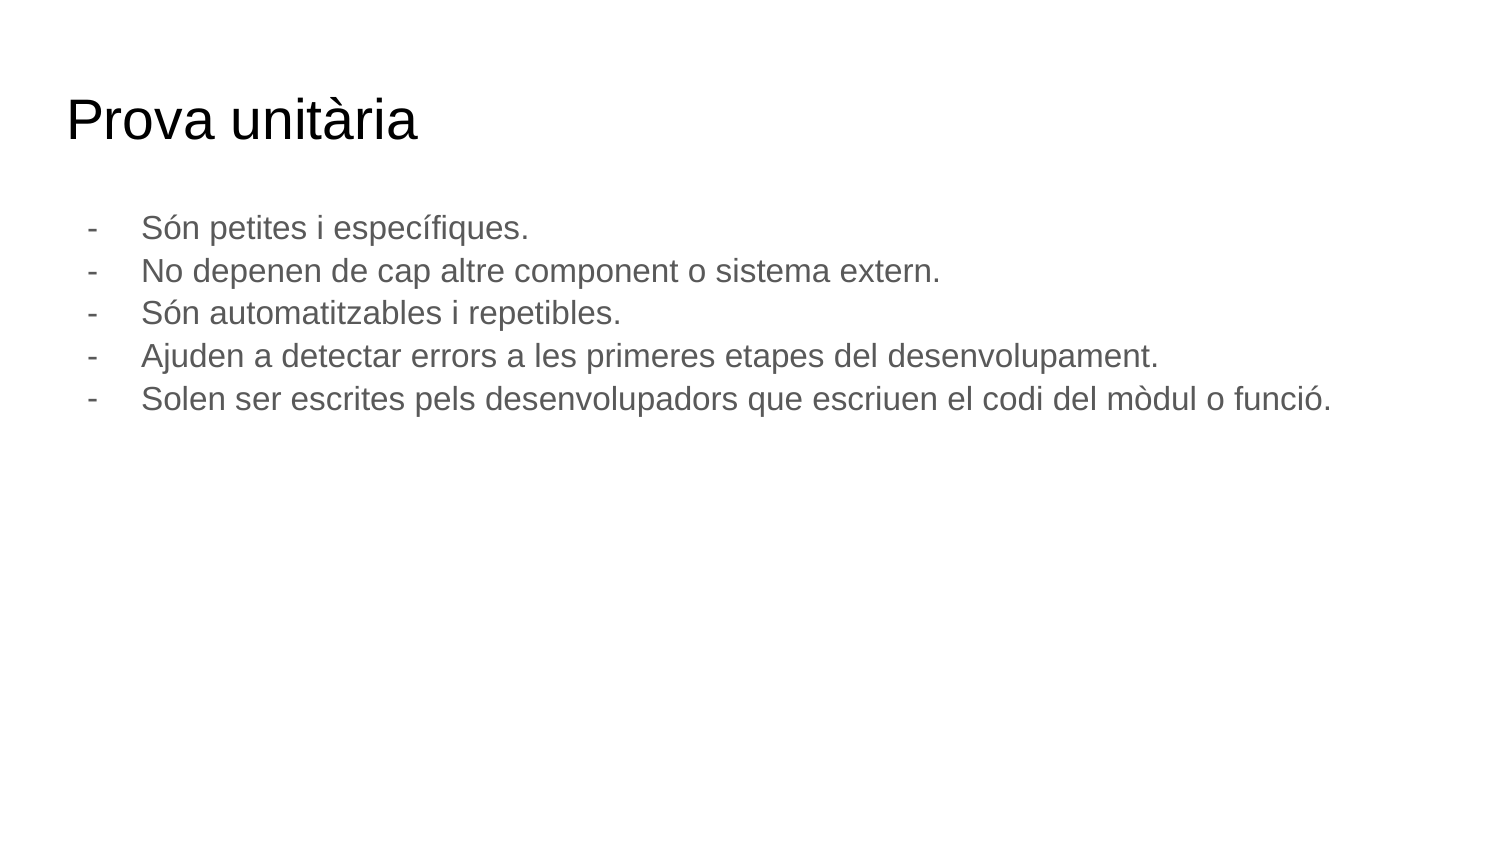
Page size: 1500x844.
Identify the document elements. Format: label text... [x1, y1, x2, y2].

title Prova unitària [51, 72, 1449, 167]
list Són petites i específiques. No depenen de cap altre component o sistema extern. Són automatitzables i repetibles. Ajuden a detectar errors a les primeres etapes del desenvolupament. Solen ser escrites pels desenvolupadors que escriuen el codi del mòdul o funció. [51, 189, 1449, 750]
